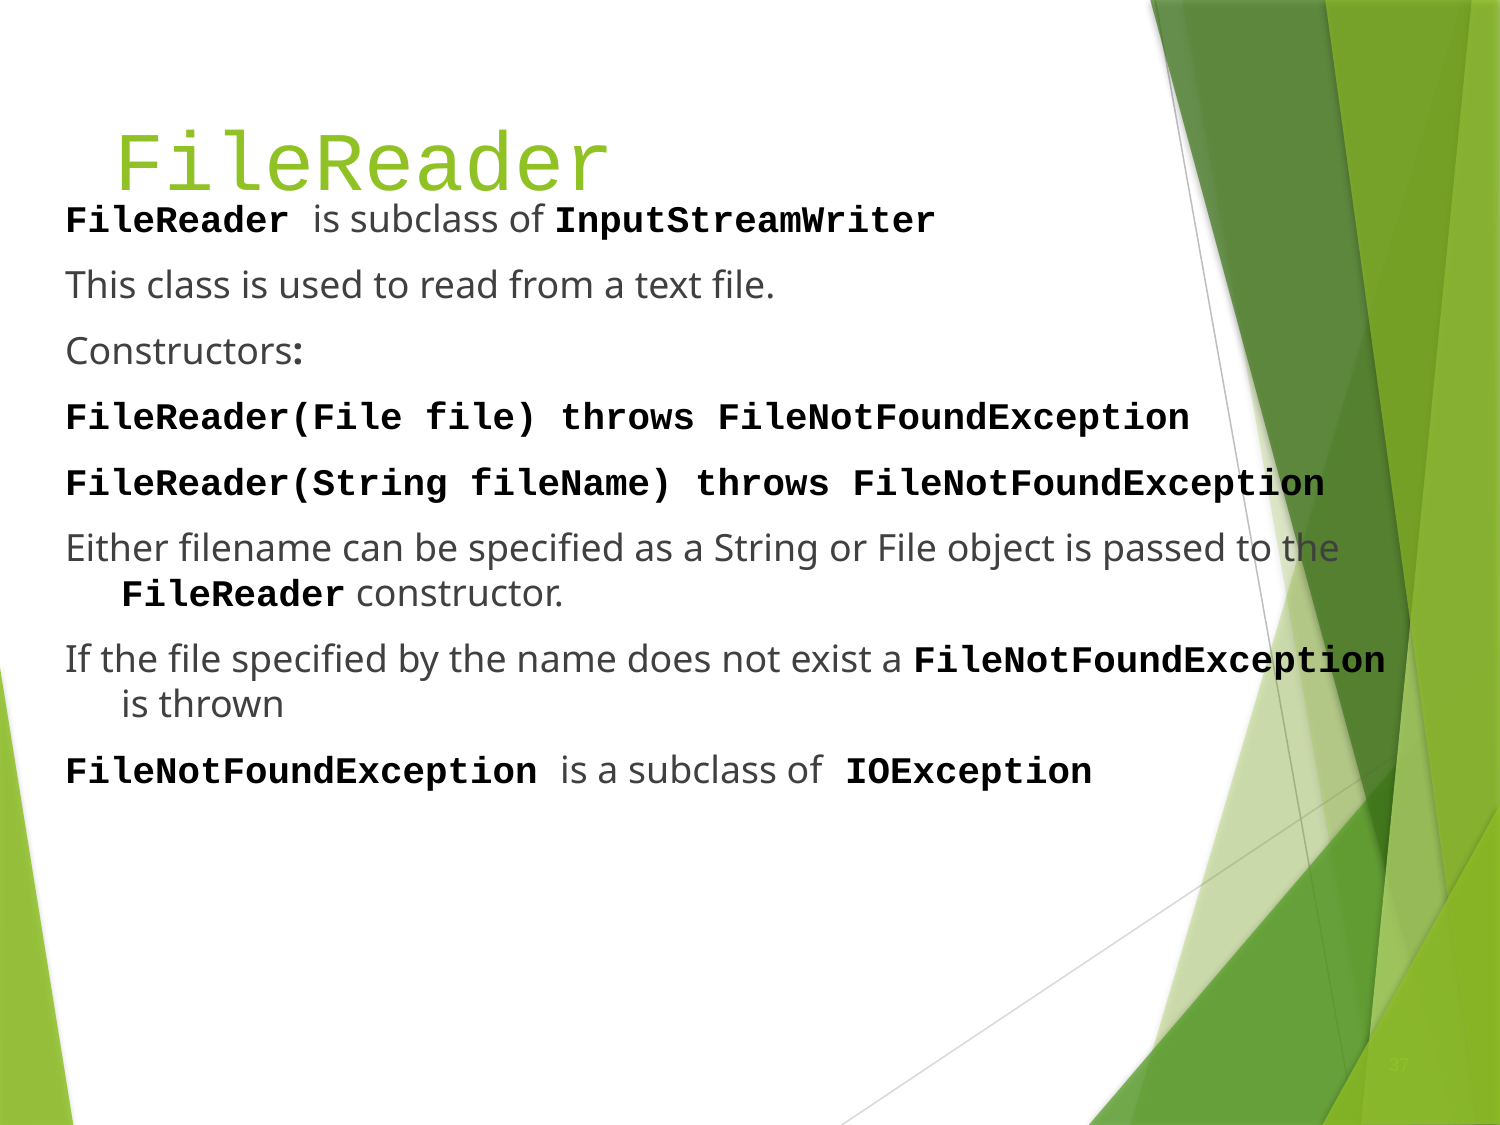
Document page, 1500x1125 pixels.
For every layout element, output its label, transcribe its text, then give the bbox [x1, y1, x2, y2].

slide_number 37 [1074, 1024, 1425, 1103]
title FileReader [99, 99, 1142, 187]
list FileReader is subclass of InputStreamWriter This class is used to read from a text file. Constructors: FileReader(File file) throws FileNotFoundException FileReader(String fileName) throws FileNotFoundException Either filename can be specified as a String or File object is passed to the FileReader constructor. If the file specified by the name does not exist a FileNotFoundException is thrown FileNotFoundException is a subclass of IOException [50, 187, 1450, 1063]
